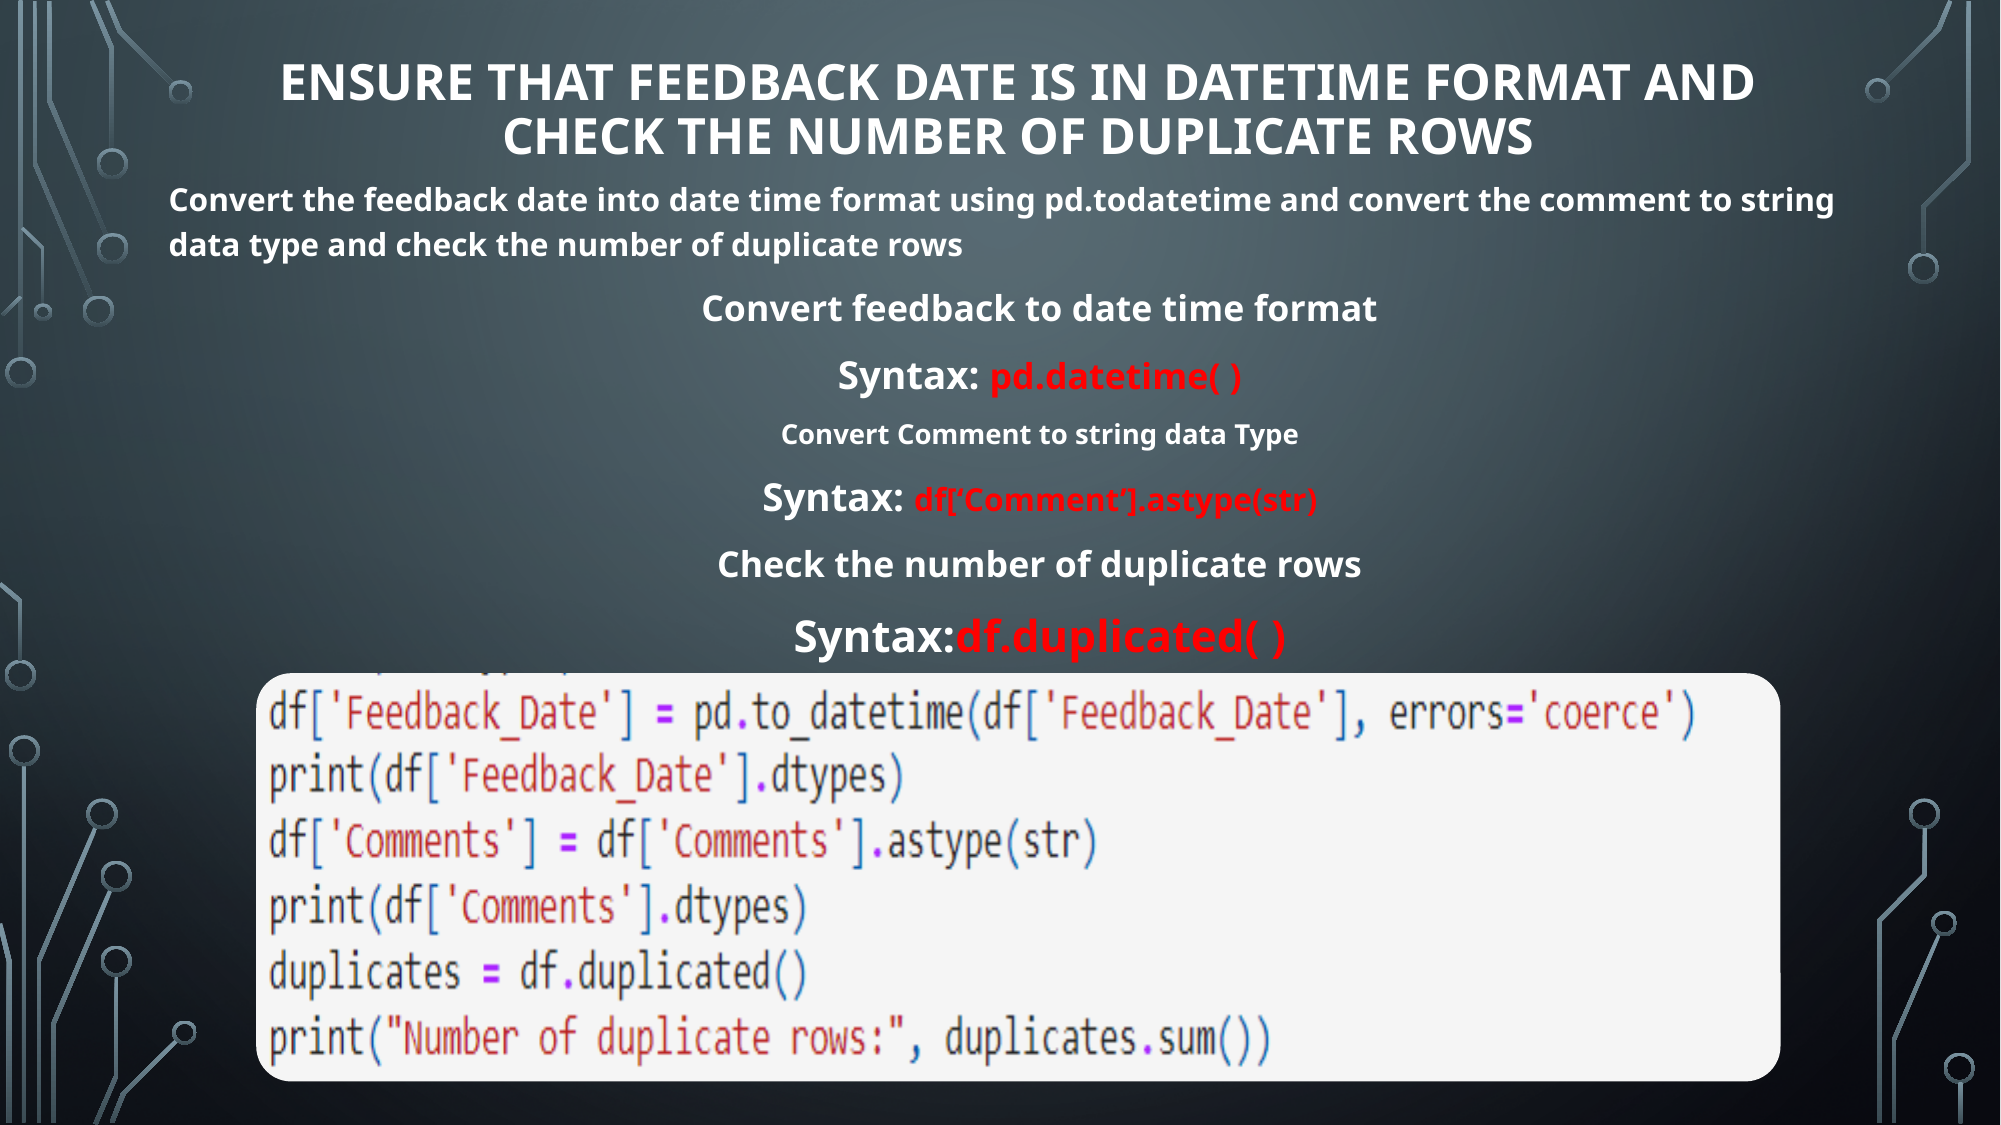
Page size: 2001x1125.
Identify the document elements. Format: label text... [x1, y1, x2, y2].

title Ensure that Feedback Date is in datetime format and check the number of Duplicate rows [194, 0, 1843, 164]
list Convert the feedback date into date time format using pd.todatetime and convert the comment to string data type and check the number of duplicate rows Convert feedback to date time format Syntax: pd.datetime( ) Convert Comment to string data Type Syntax: df[‘Comment’].astype(str) Check the number of duplicate rows Syntax:df.duplicated( ) [153, 164, 1927, 674]
picture [255, 672, 1781, 1082]
